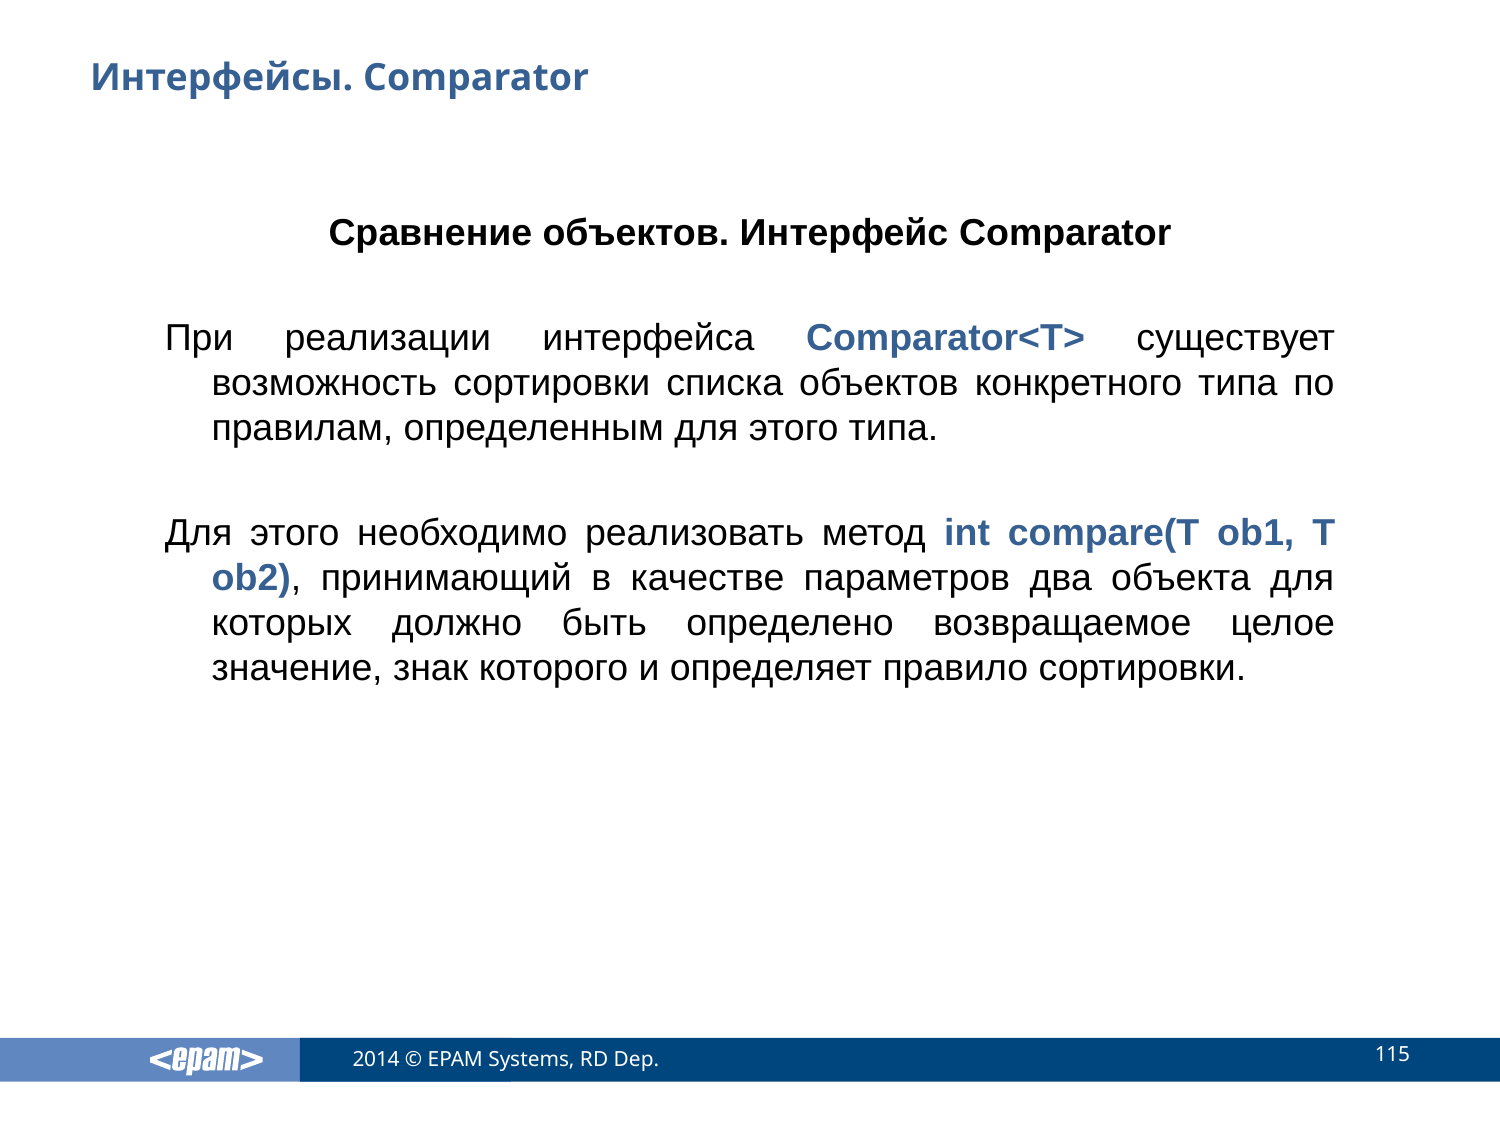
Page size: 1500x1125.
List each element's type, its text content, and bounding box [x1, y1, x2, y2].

slide_number 115 [1262, 1025, 1425, 1085]
list Сравнение объектов. Интерфейс Comparator При реализации интерфейса Comparator<T> существует возможность сортировки списка объектов конкретного типа по правилам, определенным для этого типа. Для этого необходимо реализовать метод int compare(T ob1, T ob2), принимающий в качестве параметров два объекта для которых должно быть определено возвращаемое целое значение, знак которого и определяет правило сортировки. [150, 200, 1350, 988]
footer 2014 © EPAM Systems, RD Dep. [337, 1028, 738, 1088]
title Интерфейсы. Comparator [75, 45, 1425, 163]
